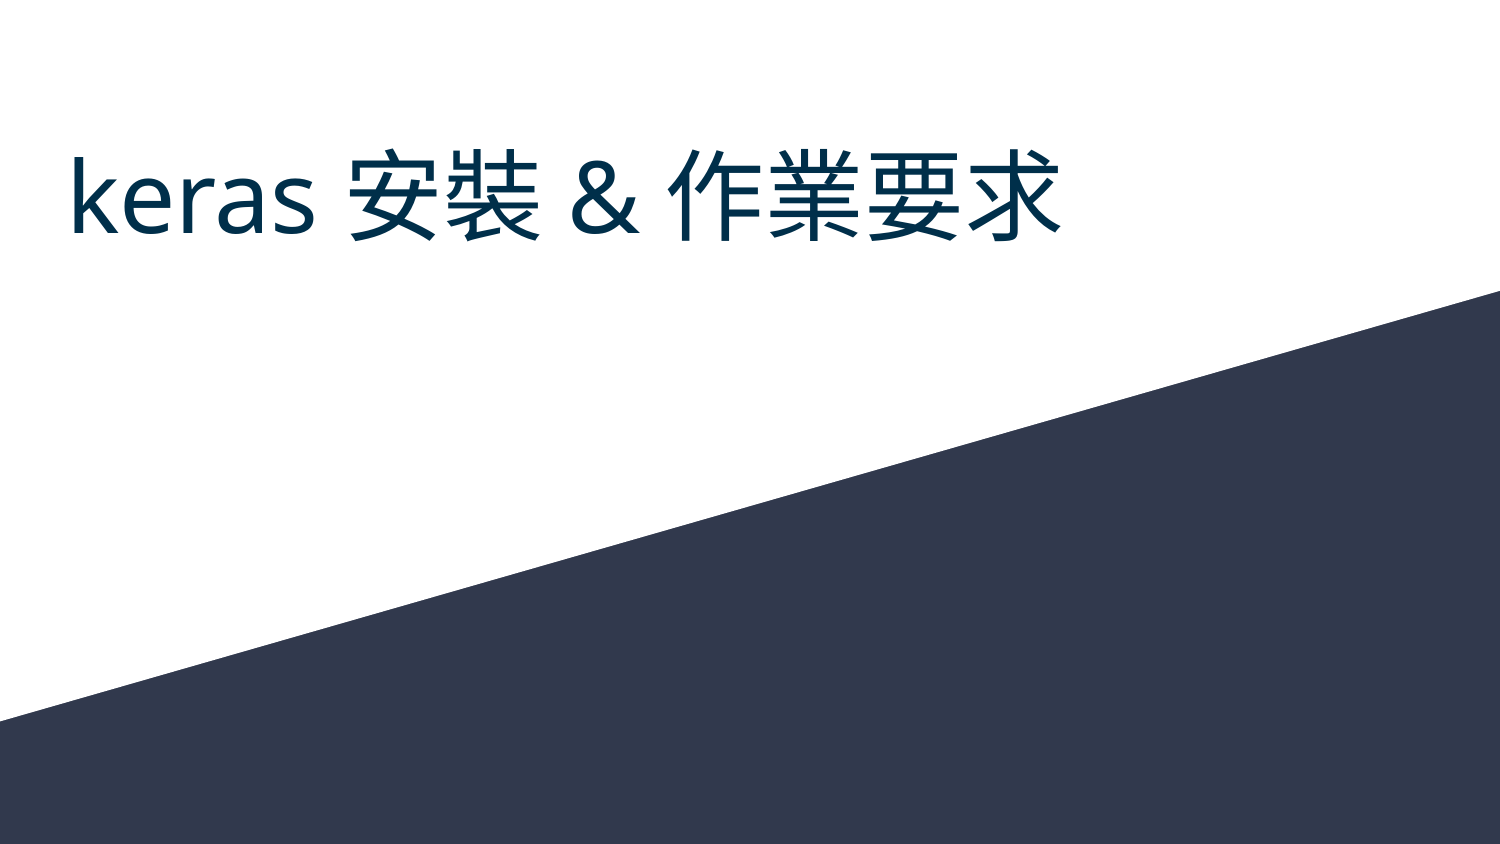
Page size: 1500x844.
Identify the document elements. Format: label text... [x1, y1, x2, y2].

title keras安裝&作業要求 [51, 88, 1449, 299]
